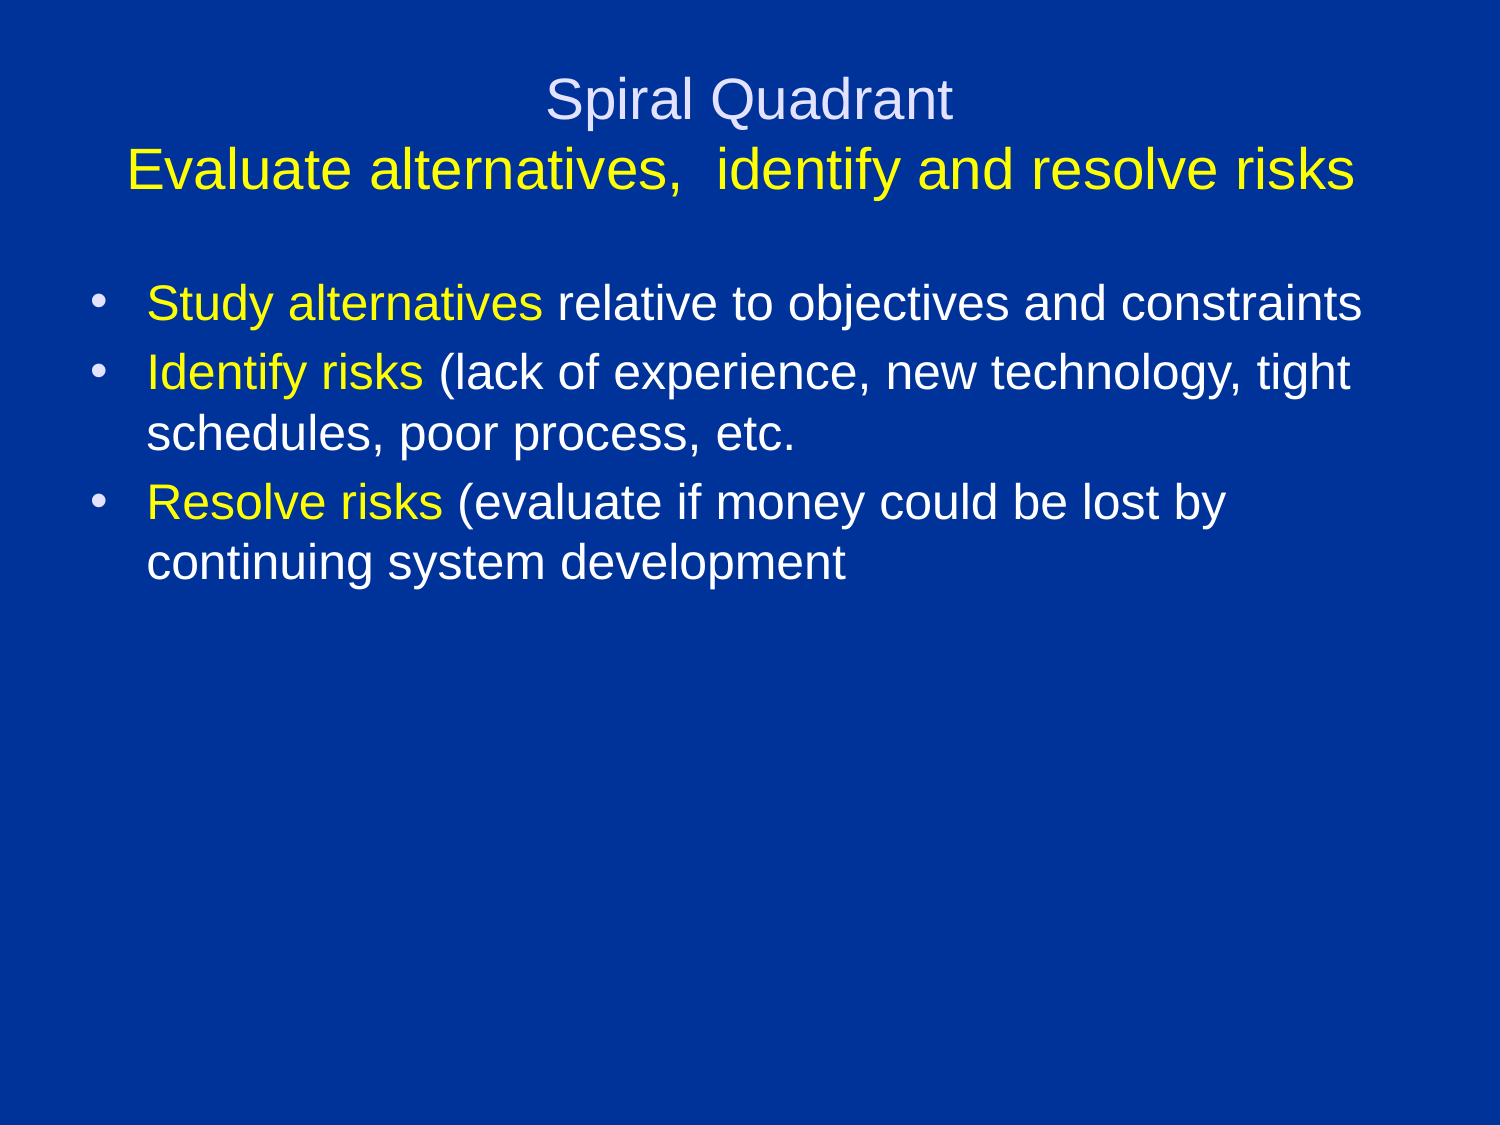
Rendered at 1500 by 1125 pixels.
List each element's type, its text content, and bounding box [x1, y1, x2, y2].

title Spiral Quadrant Evaluate alternatives, identify and resolve risks [75, 37, 1425, 225]
list Study alternatives relative to objectives and constraints Identify risks (lack of experience, new technology, tight schedules, poor process, etc. Resolve risks (evaluate if money could be lost by continuing system development [75, 262, 1425, 1000]
